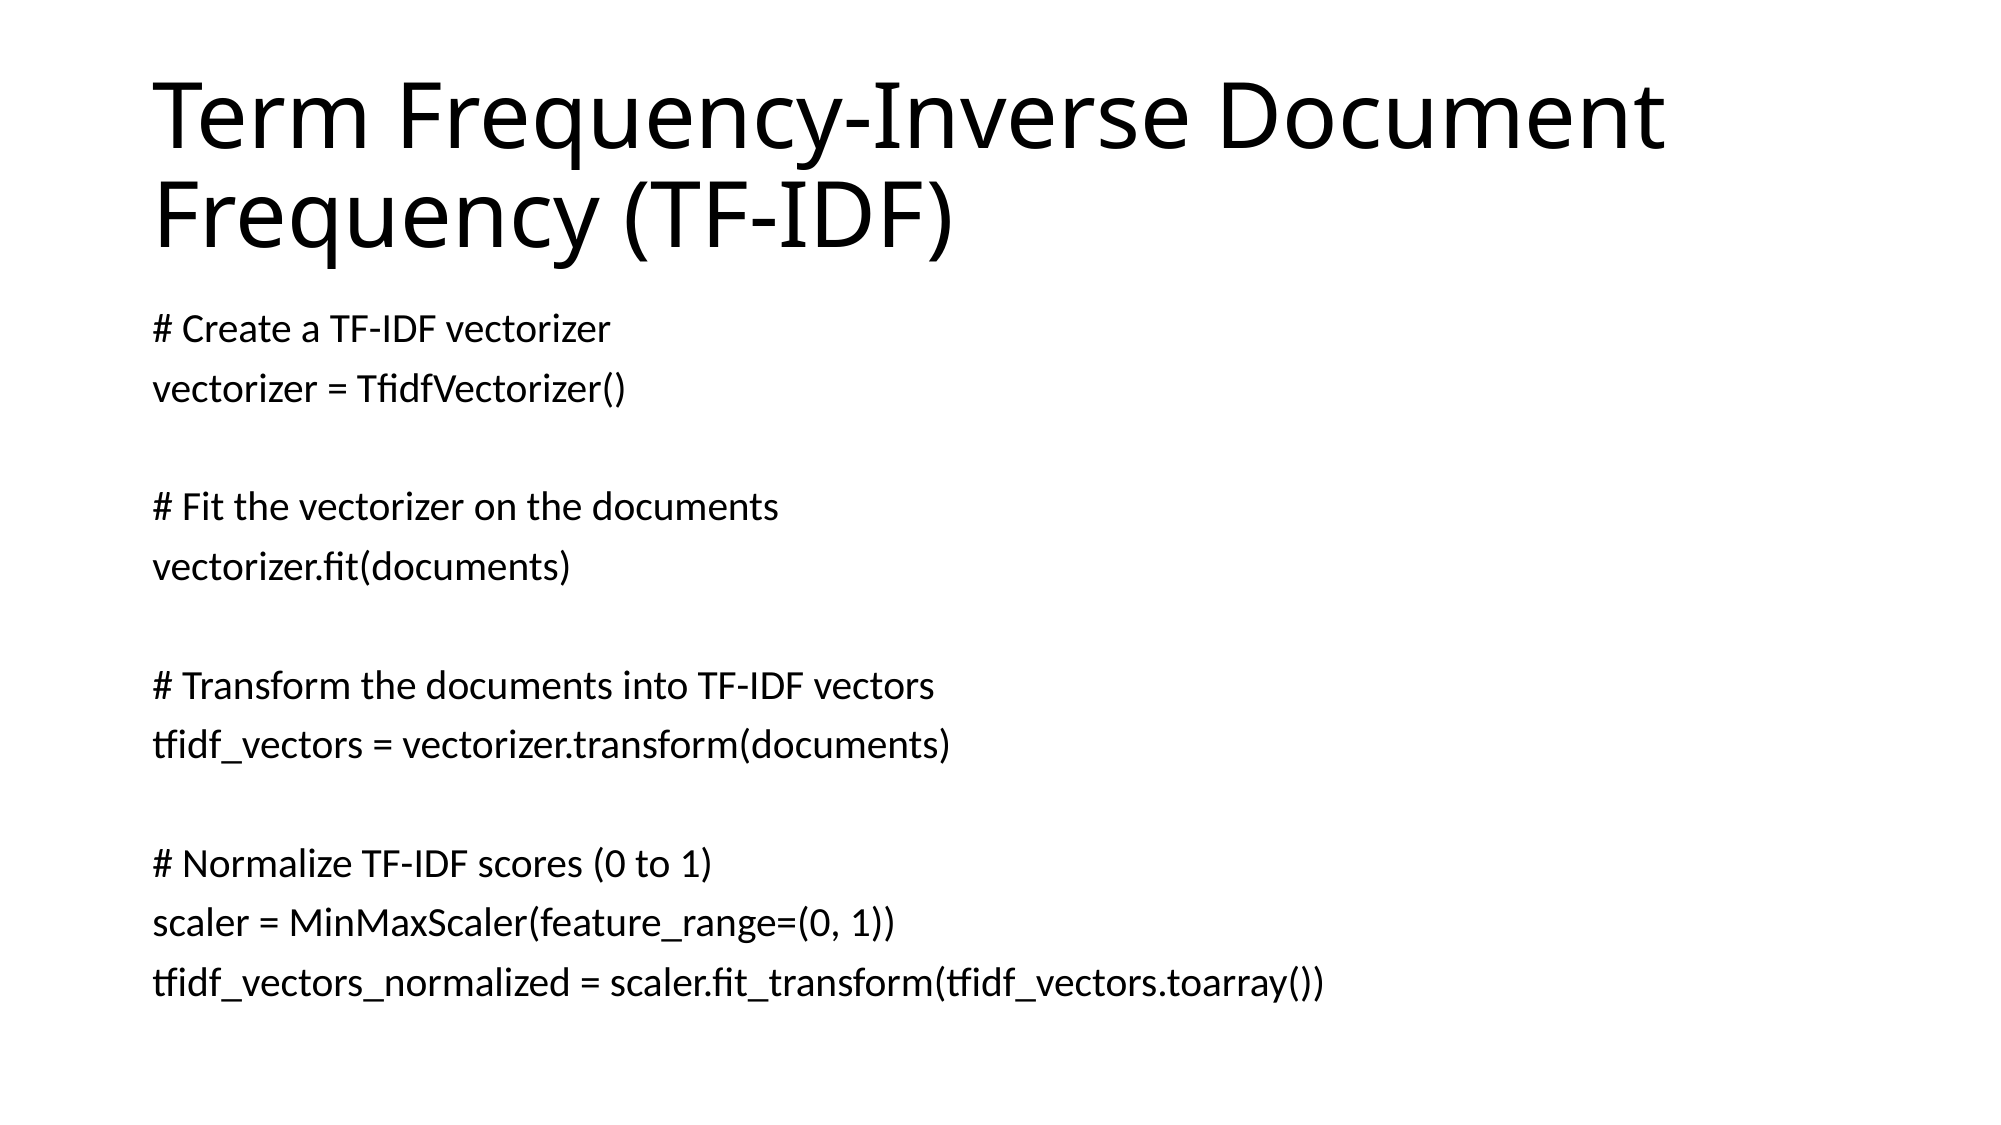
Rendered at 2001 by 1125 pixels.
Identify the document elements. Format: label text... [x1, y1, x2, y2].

list # Create a TF-IDF vectorizer vectorizer = TfidfVectorizer() # Fit the vectorizer on the documents vectorizer.fit(documents) # Transform the documents into TF-IDF vectors tfidf_vectors = vectorizer.transform(documents) # Normalize TF-IDF scores (0 to 1) scaler = MinMaxScaler(feature_range=(0, 1)) tfidf_vectors_normalized = scaler.fit_transform(tfidf_vectors.toarray()) [137, 299, 1863, 1014]
title Term Frequency-Inverse Document Frequency (TF-IDF) [137, 59, 1863, 278]
